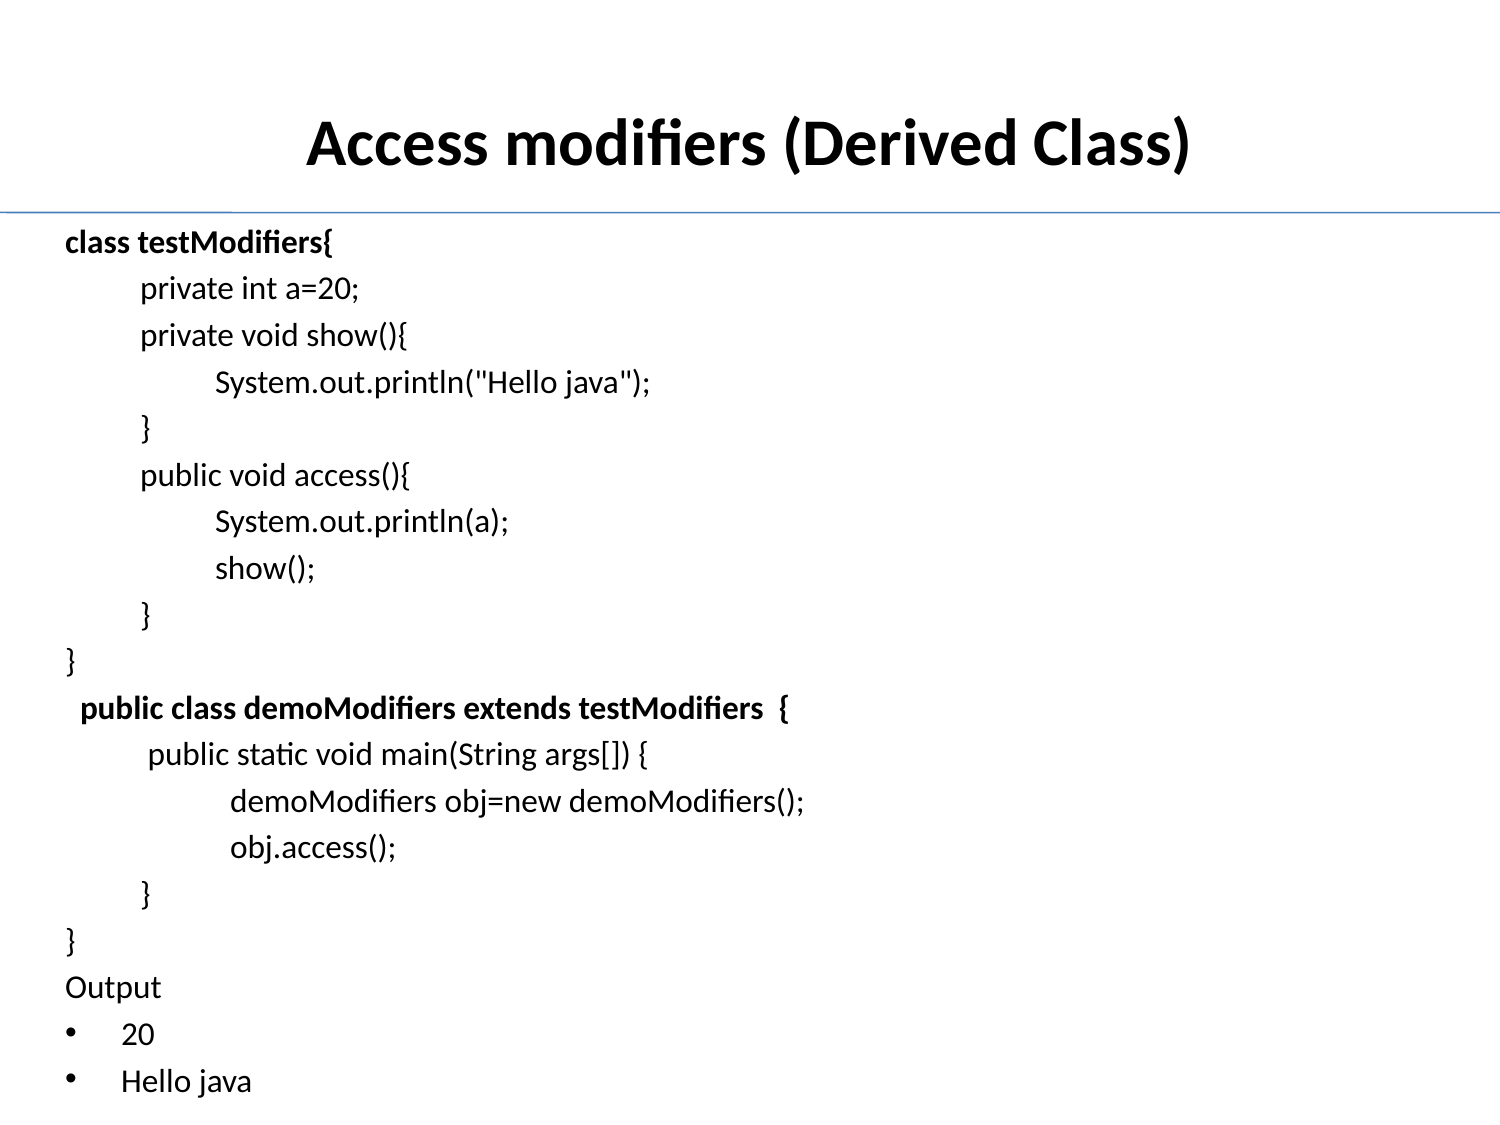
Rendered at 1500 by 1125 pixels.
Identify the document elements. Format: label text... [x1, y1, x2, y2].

title Access modifiers (Derived Class) [75, 45, 1425, 233]
list class testModifiers{ private int a=20; private void show(){ System.out.println("Hello java"); } public void access(){ System.out.println(a); show(); } } public class demoModifiers extends testModifiers { public static void main(String args[]) { demoModifiers obj=new demoModifiers(); obj.access(); } } Output 20 Hello java [50, 212, 1400, 955]
